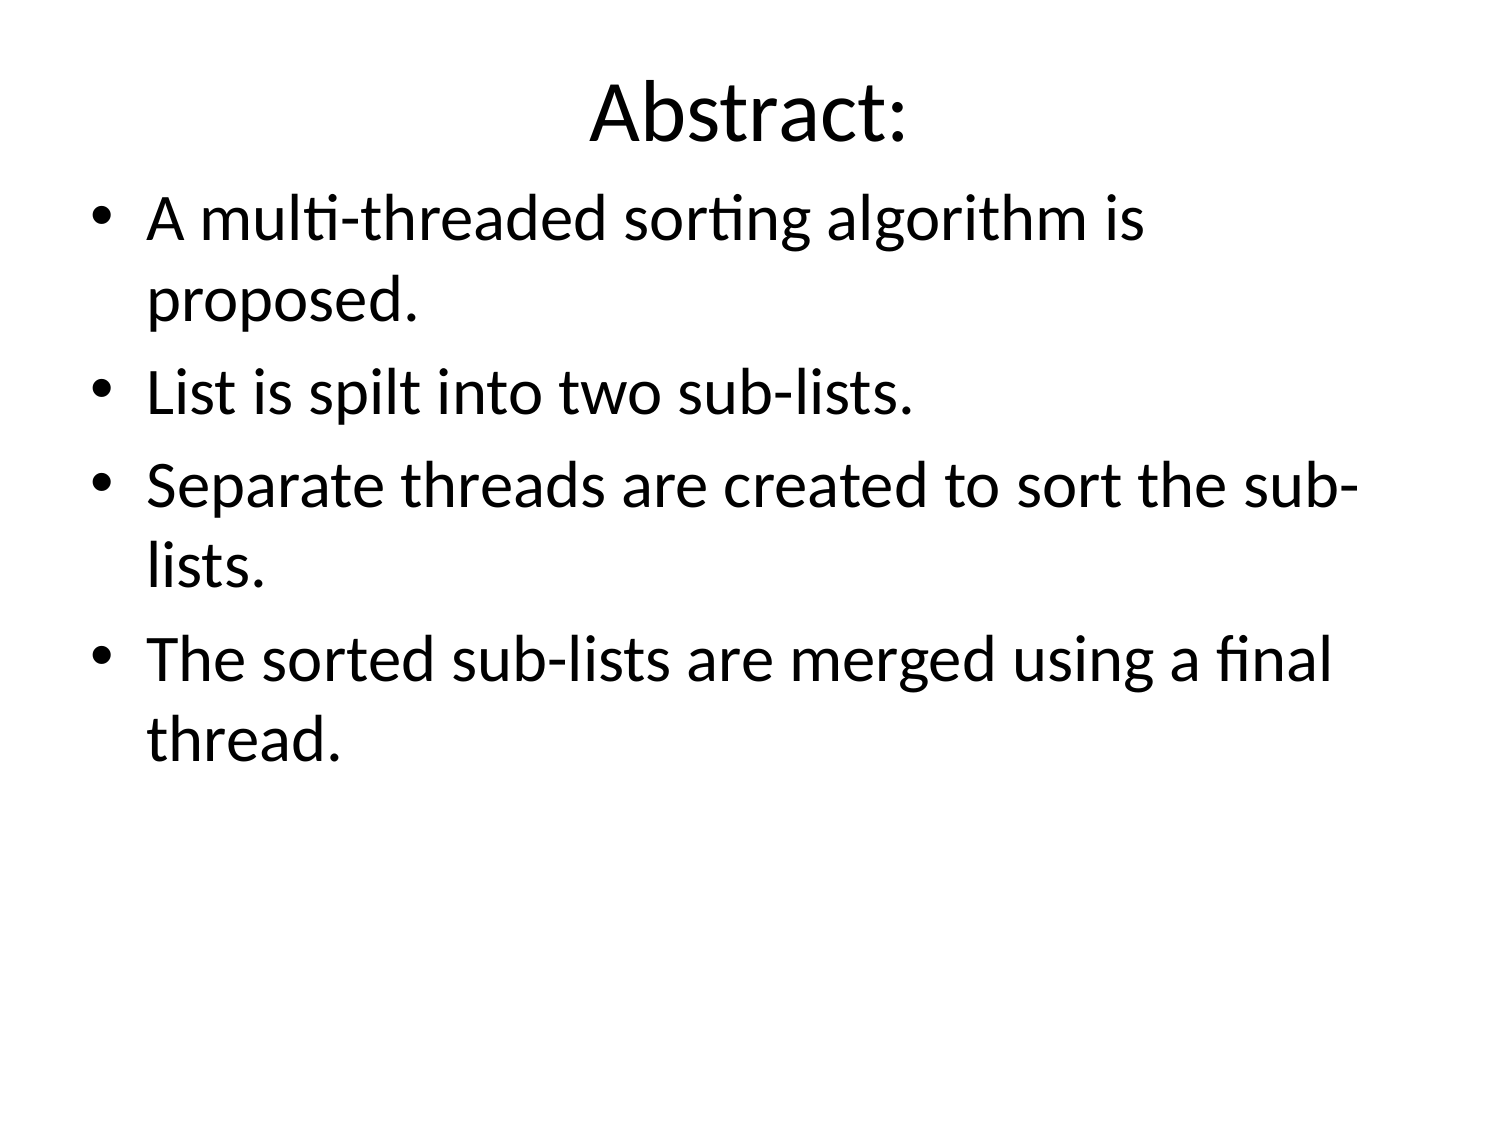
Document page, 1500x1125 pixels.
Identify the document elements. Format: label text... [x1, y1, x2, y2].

title Abstract: [75, 45, 1425, 166]
list A multi-threaded sorting algorithm is proposed. List is spilt into two sub-lists. Separate threads are created to sort the sub-lists. The sorted sub-lists are merged using a final thread. [75, 166, 1425, 847]
